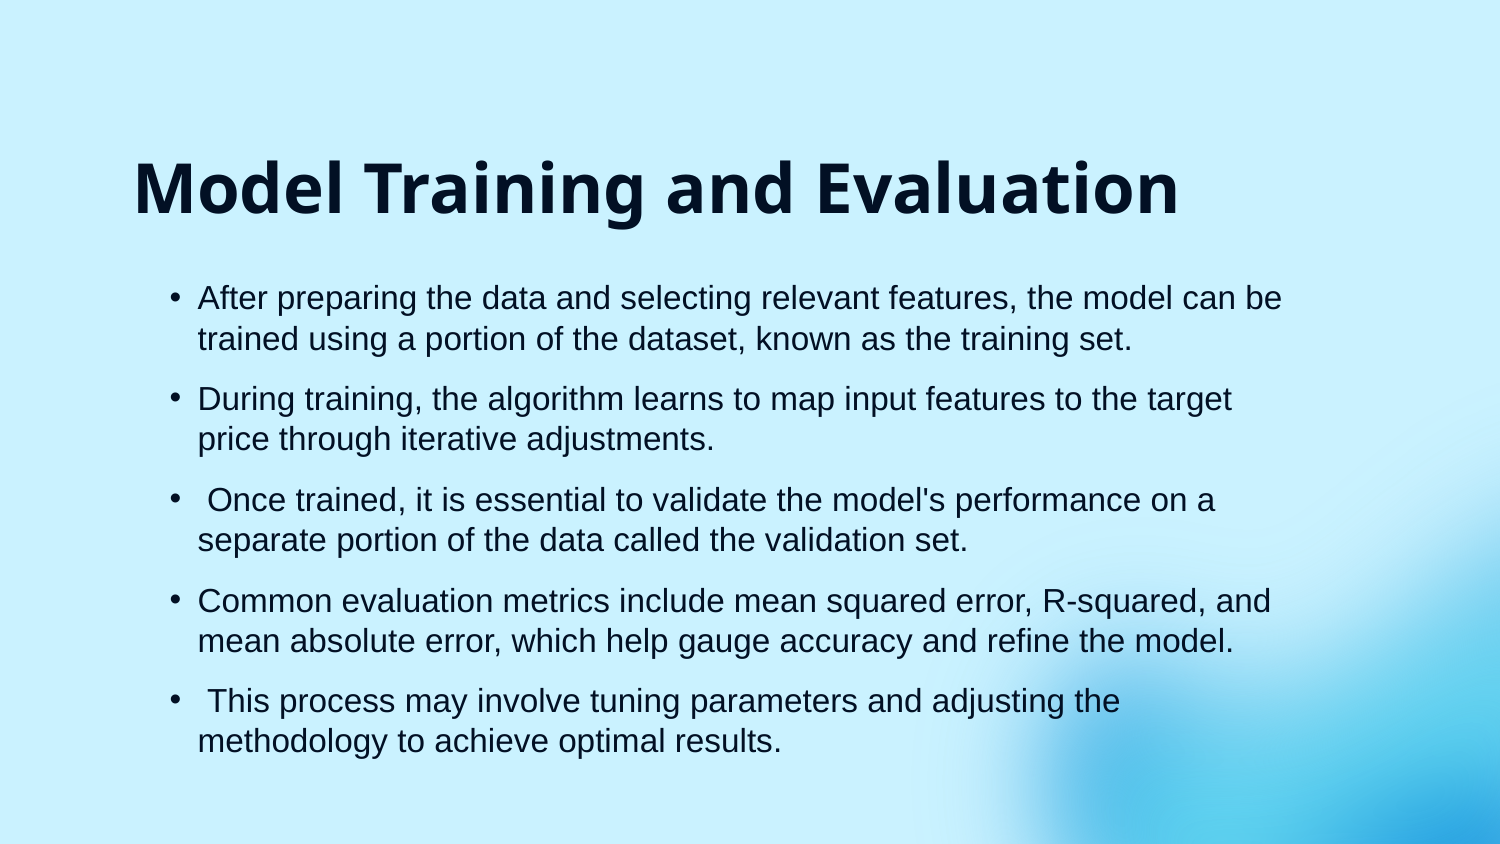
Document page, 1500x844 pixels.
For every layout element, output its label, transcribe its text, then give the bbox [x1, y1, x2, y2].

picture [840, 334, 1500, 844]
title Model Training and Evaluation [117, 129, 1383, 244]
list After preparing the data and selecting relevant features, the model can be trained using a portion of the dataset, known as the training set. During training, the algorithm learns to map input features to the target price through iterative adjustments. Once trained, it is essential to validate the model's performance on a separate portion of the data called the validation set. Common evaluation metrics include mean squared error, R-squared, and mean absolute error, which help gauge accuracy and refine the model. This process may involve tuning parameters and adjusting the methodology to achieve optimal results. [117, 261, 1314, 752]
